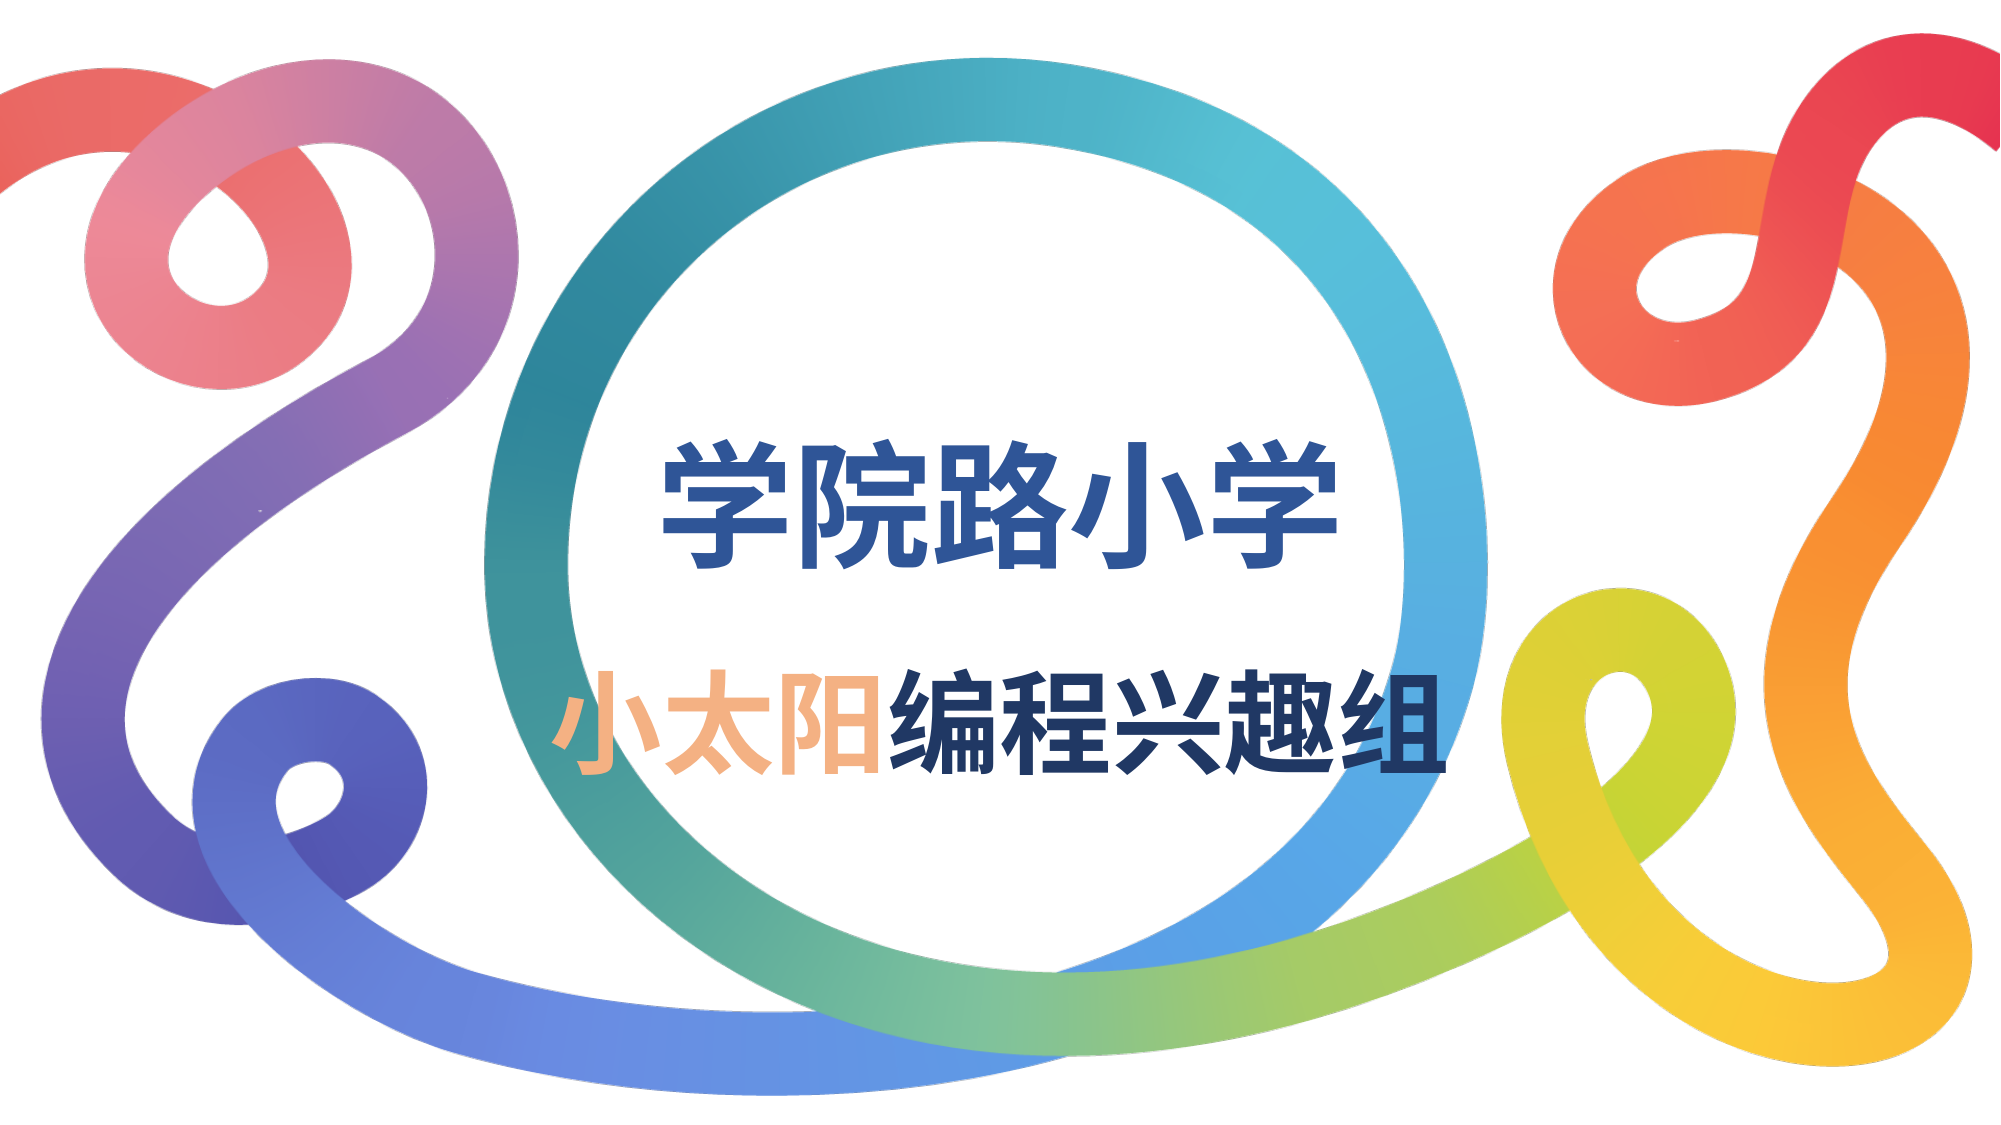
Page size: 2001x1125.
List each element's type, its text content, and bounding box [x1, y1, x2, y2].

title 学院路小学 小太阳编程兴趣组 [360, 310, 1640, 815]
picture [0, 33, 2000, 1096]
